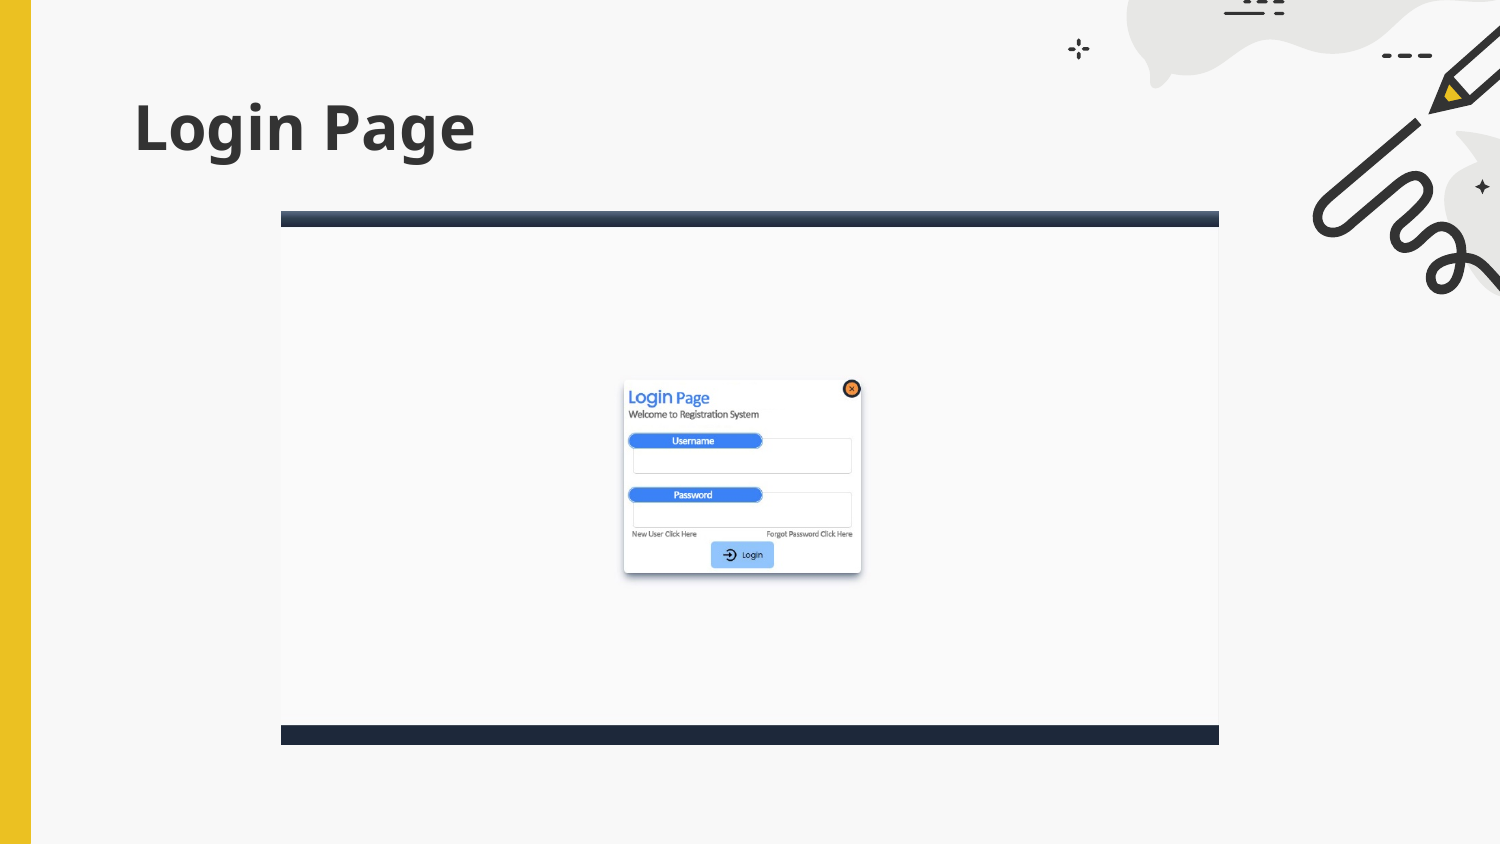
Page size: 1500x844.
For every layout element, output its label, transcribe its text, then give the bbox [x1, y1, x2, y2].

picture [281, 211, 1219, 745]
title Login Page [118, 72, 1382, 167]
